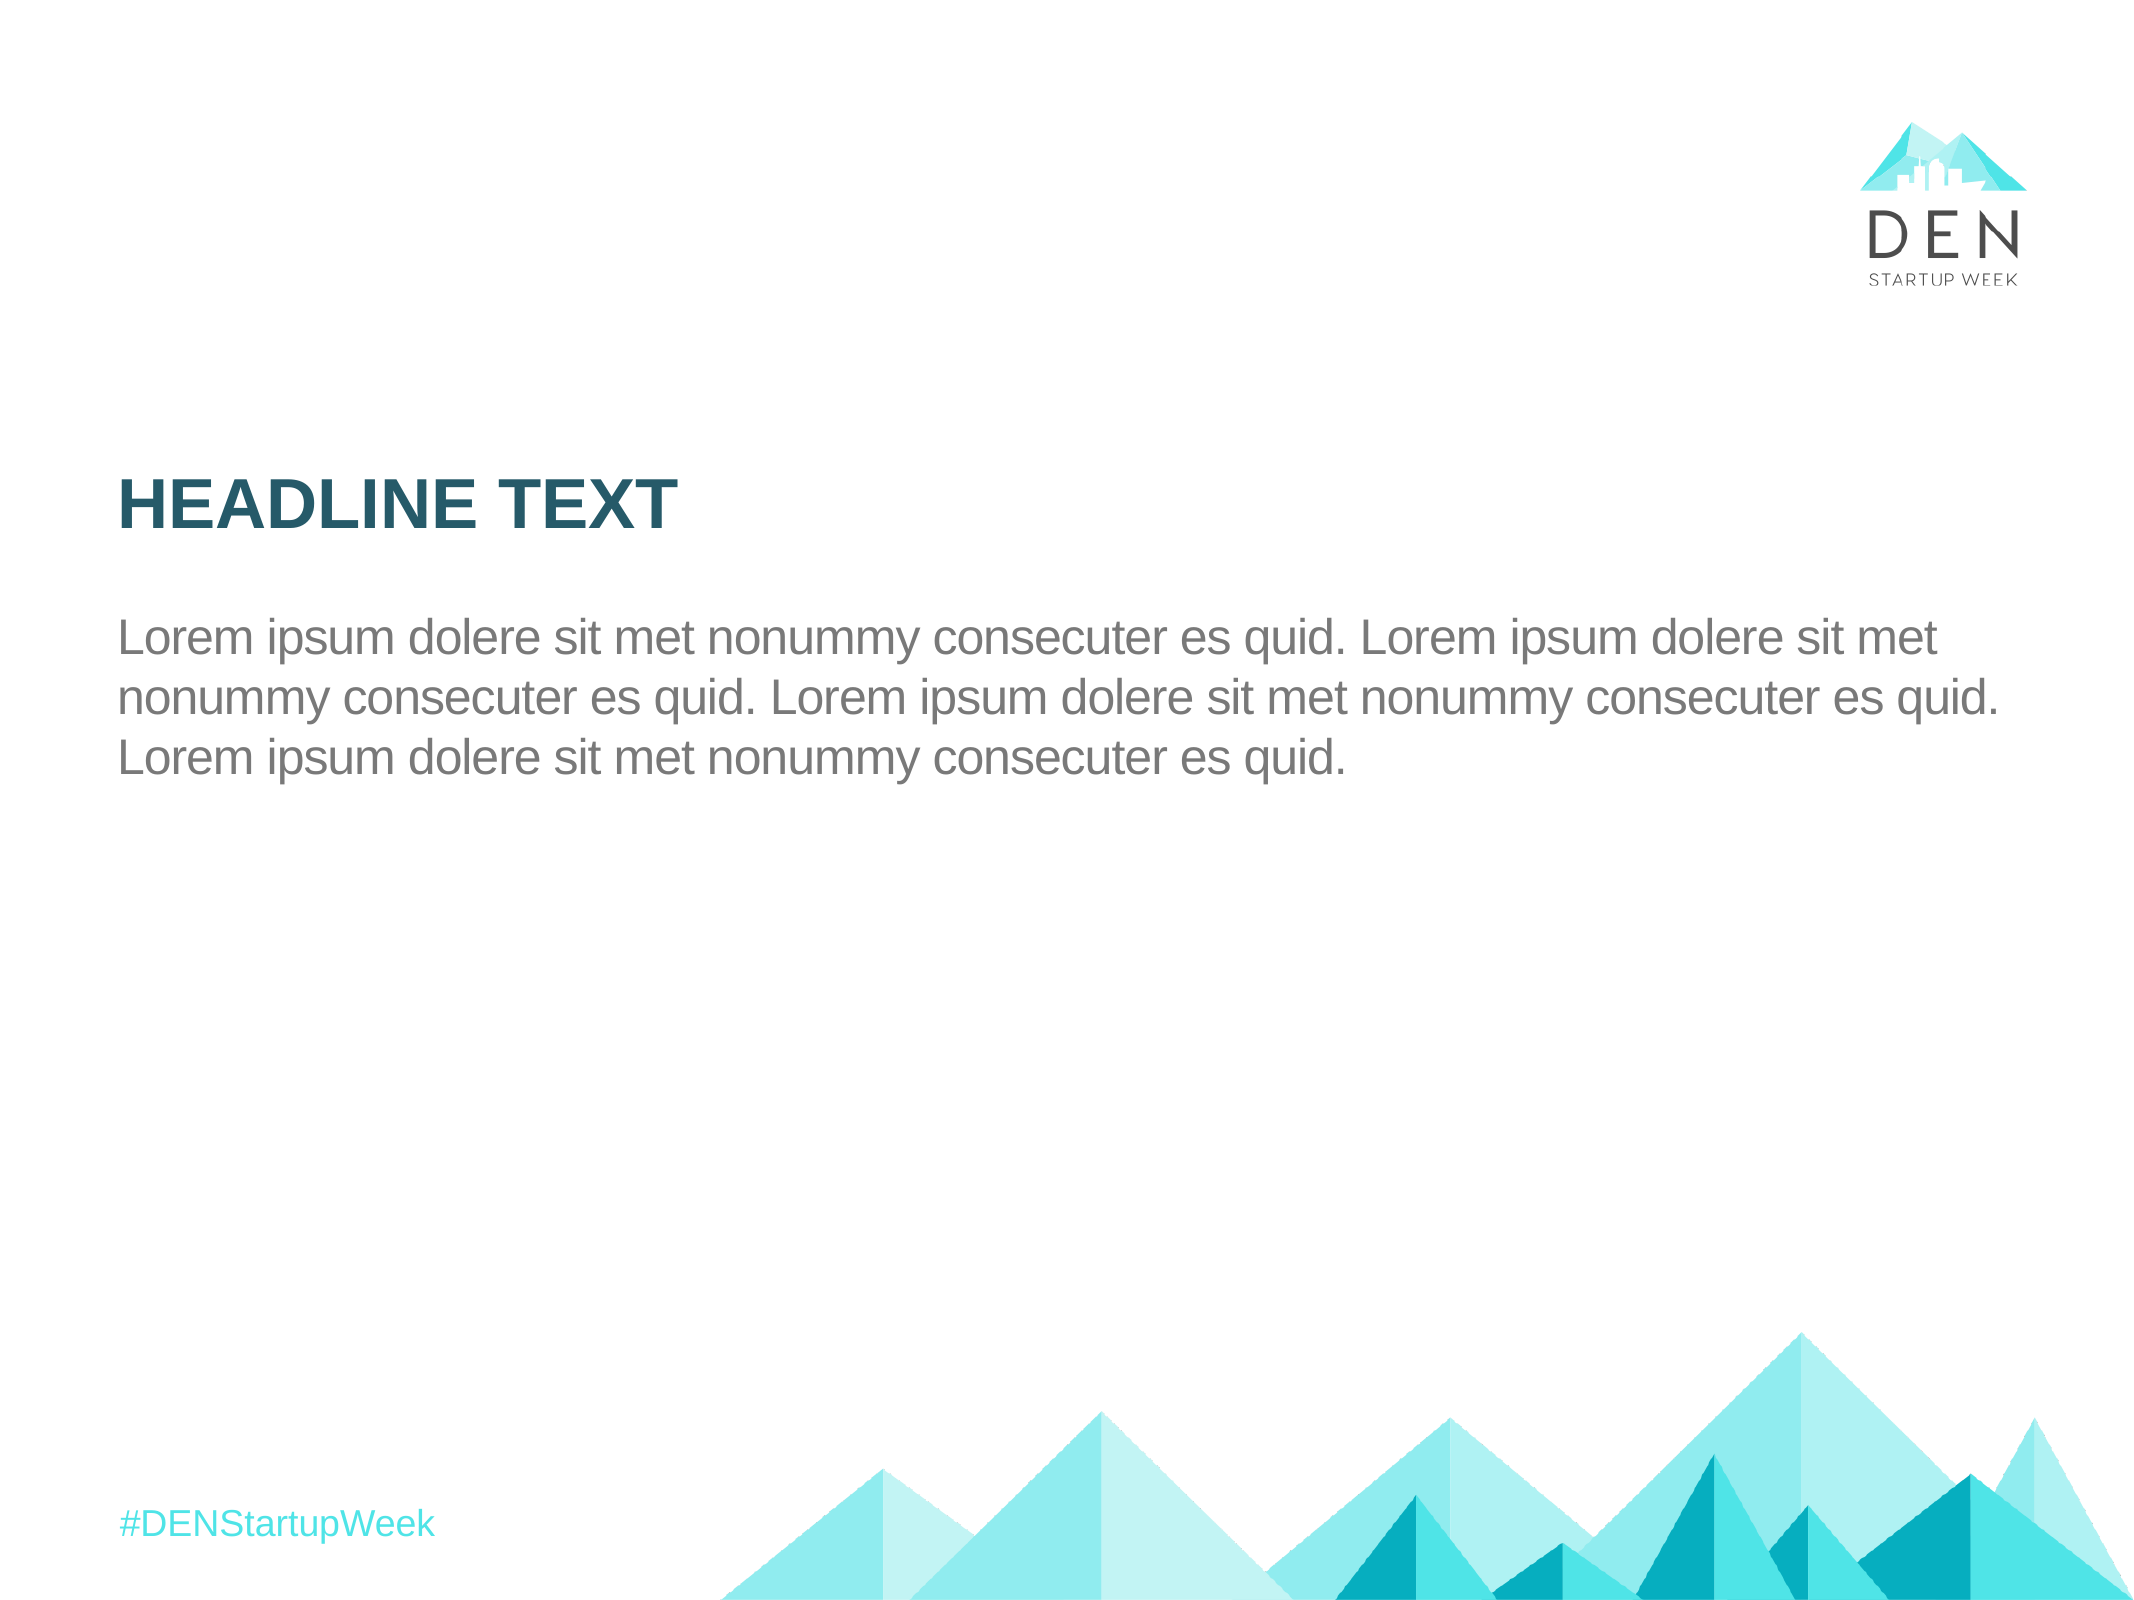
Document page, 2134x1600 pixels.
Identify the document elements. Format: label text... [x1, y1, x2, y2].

text_box Headline Text [112, 453, 2019, 547]
text_box Lorem ipsum dolere sit met nonummy consecuter es quid. Lorem ipsum dolere sit met nonummy consecuter es quid. Lorem ipsum dolere sit met nonummy consecuter es quid. Lorem ipsum dolere sit met nonummy consecuter es quid. [112, 600, 2019, 789]
text_box #DENStartupWeek [111, 1490, 444, 1553]
picture [1860, 122, 2027, 286]
picture [720, 1332, 2134, 1600]
